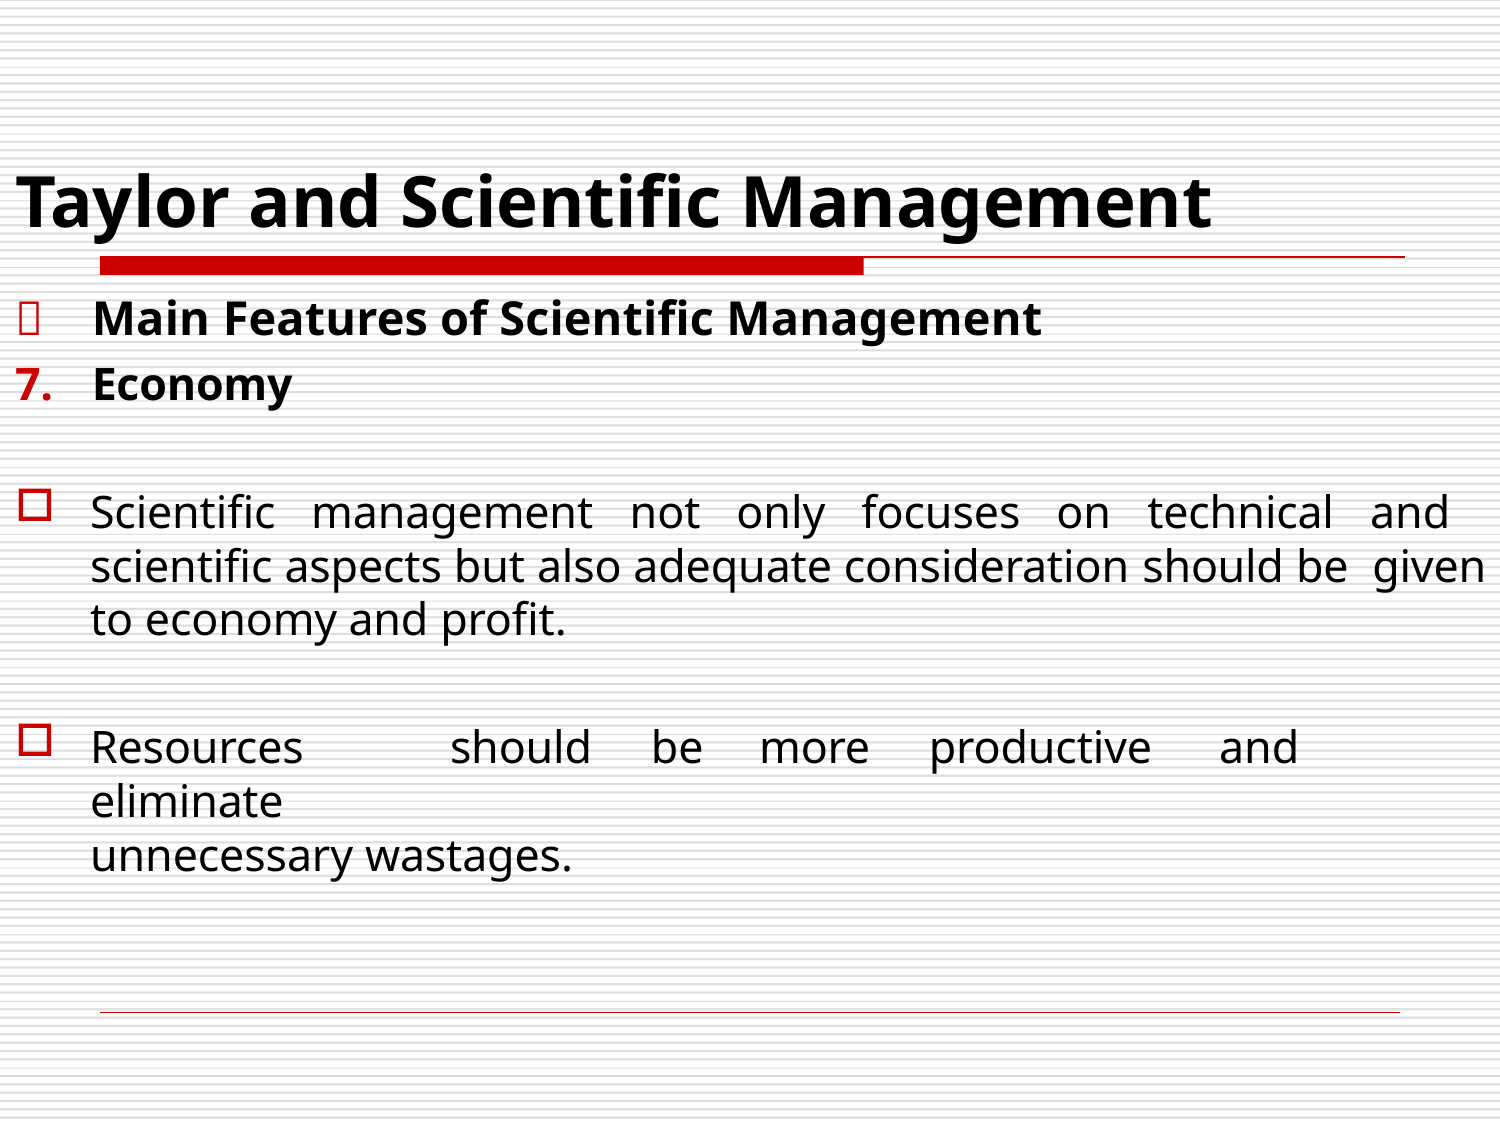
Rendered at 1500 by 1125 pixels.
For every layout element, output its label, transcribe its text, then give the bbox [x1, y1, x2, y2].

title Taylor and Scientific Management [13, 154, 1367, 274]
picture [0, 0, 1500, 1125]
text_box  Main Features of Scientific Management 7. Economy Scientific management not only focuses on technical and scientific aspects but also adequate consideration should be given to economy and profit. Resources should be more productive and eliminate unnecessary wastages. [12, 274, 1488, 881]
